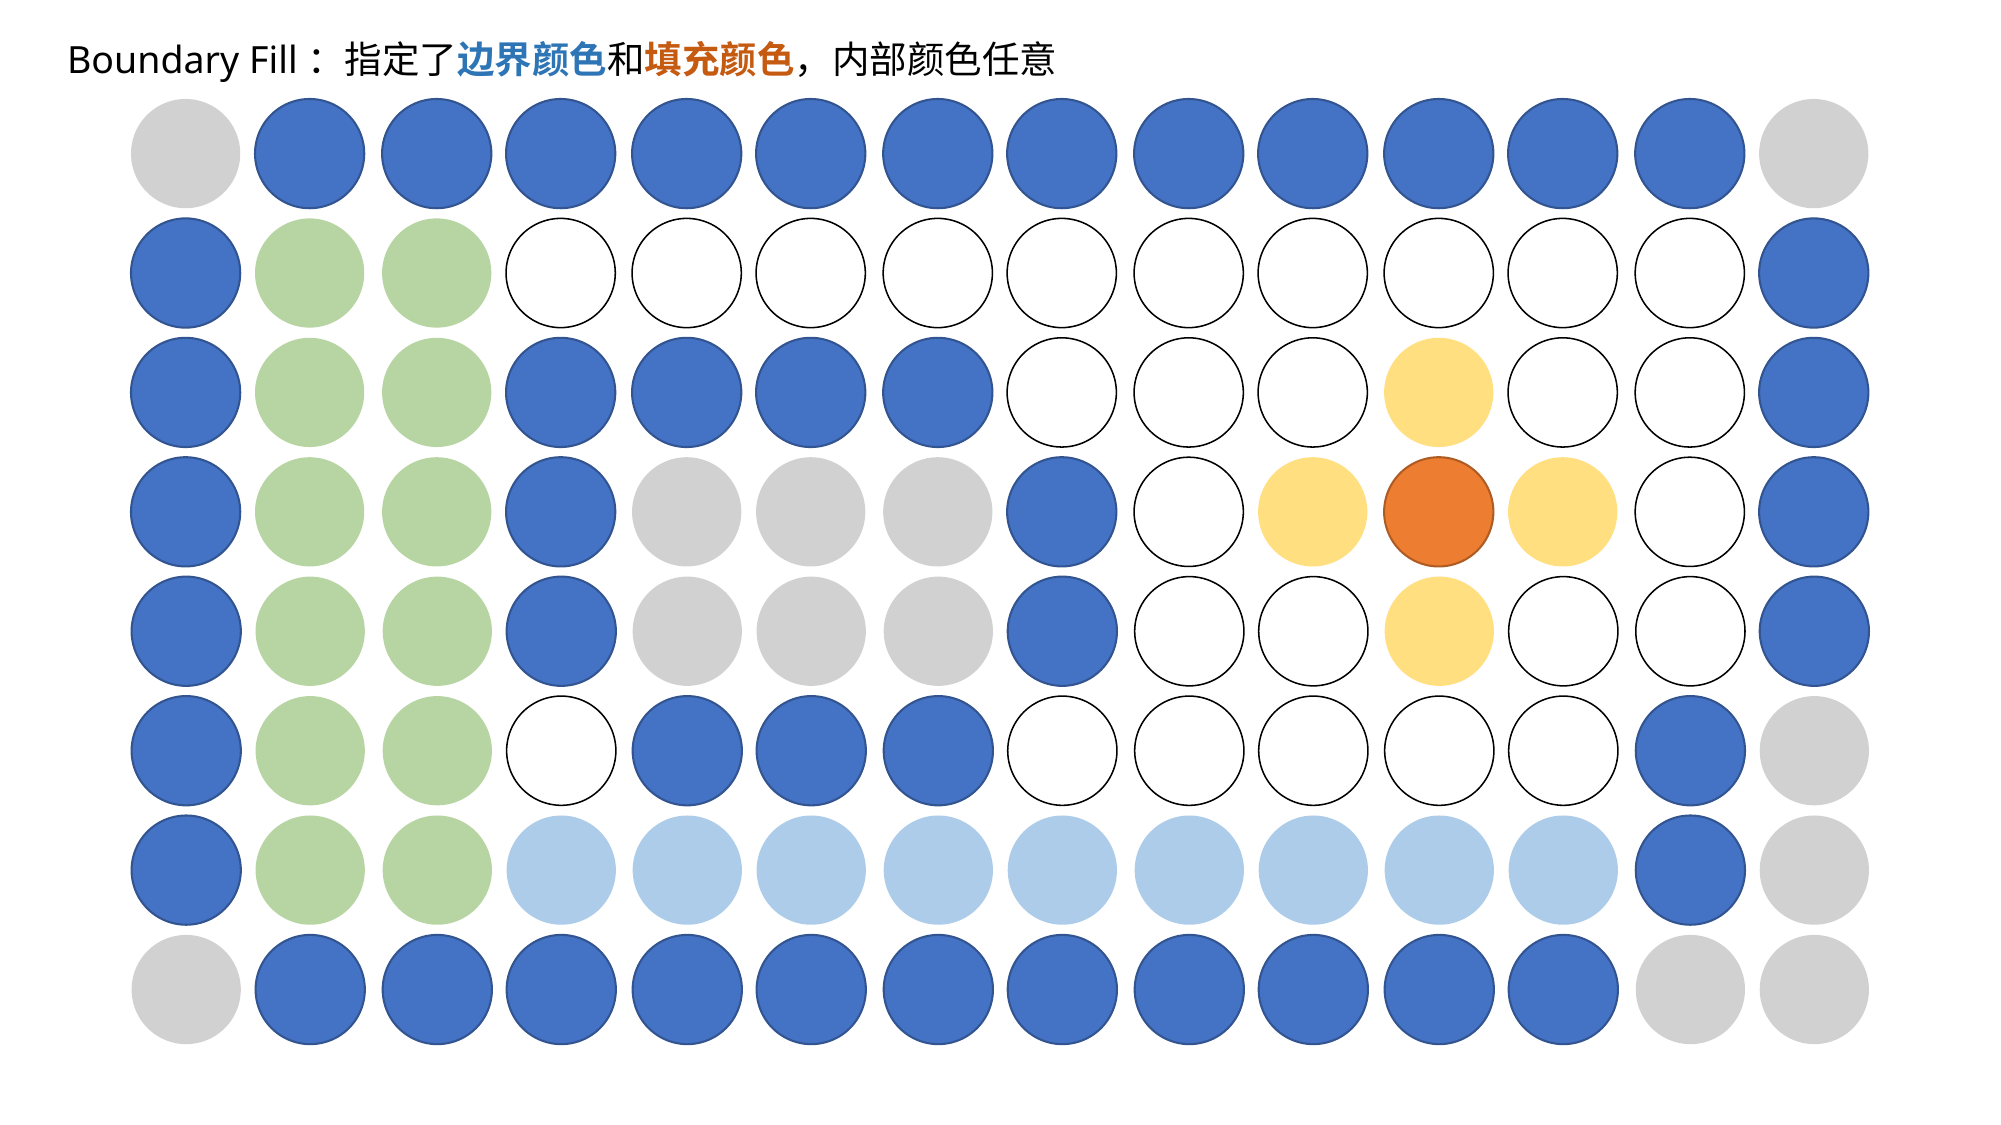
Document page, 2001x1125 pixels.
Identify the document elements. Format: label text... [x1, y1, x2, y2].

text_box [756, 576, 866, 686]
text_box [1635, 576, 1746, 686]
text_box [130, 814, 242, 926]
text_box [1508, 815, 1618, 925]
text_box [1758, 336, 1870, 449]
text_box [1258, 218, 1368, 328]
text_box [1006, 933, 1119, 1046]
text_box [1134, 696, 1244, 806]
text_box [1759, 696, 1869, 806]
text_box [1007, 218, 1117, 328]
text_box [255, 696, 365, 806]
text_box [1384, 337, 1494, 448]
text_box [1759, 98, 1869, 209]
text_box [382, 696, 492, 806]
text_box [255, 337, 365, 448]
text_box [129, 217, 242, 329]
text_box [1384, 218, 1494, 328]
text_box [130, 695, 242, 807]
text_box [129, 336, 242, 449]
text_box [631, 695, 743, 807]
text_box [1635, 337, 1745, 448]
text_box [1257, 97, 1369, 210]
text_box [883, 815, 993, 925]
text_box [1258, 337, 1368, 448]
text_box [1006, 456, 1118, 568]
text_box [1634, 814, 1747, 926]
text_box [382, 337, 492, 448]
text_box [755, 933, 867, 1046]
text_box [631, 97, 743, 210]
text_box [1635, 218, 1745, 328]
text_box [253, 97, 366, 210]
text_box [1758, 456, 1870, 568]
text_box [255, 218, 365, 328]
text_box [1134, 576, 1244, 686]
text_box [755, 695, 867, 807]
text_box [255, 815, 365, 925]
text_box [1258, 576, 1368, 686]
text_box [505, 456, 617, 568]
text_box [1508, 696, 1618, 806]
text_box [506, 218, 616, 328]
text_box [255, 576, 365, 686]
text_box [1384, 696, 1494, 806]
text_box [131, 934, 241, 1045]
text_box [1006, 97, 1118, 210]
text_box [632, 457, 742, 567]
text_box [1635, 934, 1746, 1045]
text_box [1634, 695, 1747, 807]
text_box [1384, 576, 1494, 686]
text_box [254, 933, 366, 1046]
text_box [1508, 218, 1618, 328]
text_box [1257, 933, 1369, 1046]
text_box [1007, 337, 1117, 448]
text_box [882, 336, 994, 449]
text_box [1508, 337, 1618, 448]
text_box [1508, 576, 1618, 686]
text_box [1007, 696, 1117, 806]
text_box [1258, 696, 1368, 806]
text_box [1383, 456, 1495, 568]
text_box [1635, 457, 1745, 567]
text_box [1508, 457, 1618, 567]
text_box [632, 576, 742, 686]
text_box [1007, 815, 1117, 925]
text_box [505, 933, 617, 1046]
text_box [1134, 337, 1244, 448]
text_box [756, 815, 866, 925]
text_box [883, 457, 993, 567]
text_box [755, 97, 867, 210]
text_box [1134, 815, 1244, 925]
text_box [1759, 815, 1869, 925]
text_box [1258, 457, 1368, 567]
text_box [1507, 933, 1619, 1046]
text_box [505, 575, 617, 687]
text_box [1507, 97, 1619, 210]
text_box [1258, 815, 1368, 925]
text_box [1758, 575, 1871, 687]
text_box [1384, 815, 1494, 925]
text_box [382, 218, 492, 328]
text_box [632, 218, 742, 328]
text_box [632, 815, 742, 925]
text_box [382, 576, 492, 686]
text_box [505, 336, 617, 449]
text_box [631, 336, 743, 449]
text_box [1383, 933, 1495, 1046]
text_box [1134, 218, 1244, 328]
text_box [1134, 457, 1244, 567]
text_box [129, 456, 242, 568]
text_box [883, 218, 993, 328]
text_box [883, 576, 993, 686]
text_box [506, 696, 616, 806]
text_box [882, 97, 994, 210]
text_box [1133, 97, 1245, 210]
text_box [255, 457, 365, 567]
text_box [756, 218, 866, 328]
text_box [1759, 934, 1869, 1045]
text_box [631, 933, 743, 1046]
text_box [882, 933, 994, 1046]
text_box [505, 97, 617, 210]
text_box [381, 933, 493, 1046]
text_box [755, 336, 867, 449]
text_box [1634, 97, 1746, 210]
text_box [506, 815, 616, 925]
text_box [130, 98, 241, 209]
text_box [381, 97, 493, 210]
text_box [382, 457, 492, 567]
text_box [1758, 217, 1870, 329]
text_box [382, 815, 492, 925]
text_box [1006, 575, 1119, 687]
text_box [756, 457, 866, 567]
text_box [130, 575, 242, 687]
text_box [882, 695, 994, 807]
text_box [1383, 97, 1495, 210]
text_box [1133, 933, 1245, 1046]
text_box Boundary Fill：指定了边界颜色和填充颜色，内部颜色任意 [52, 28, 1170, 88]
